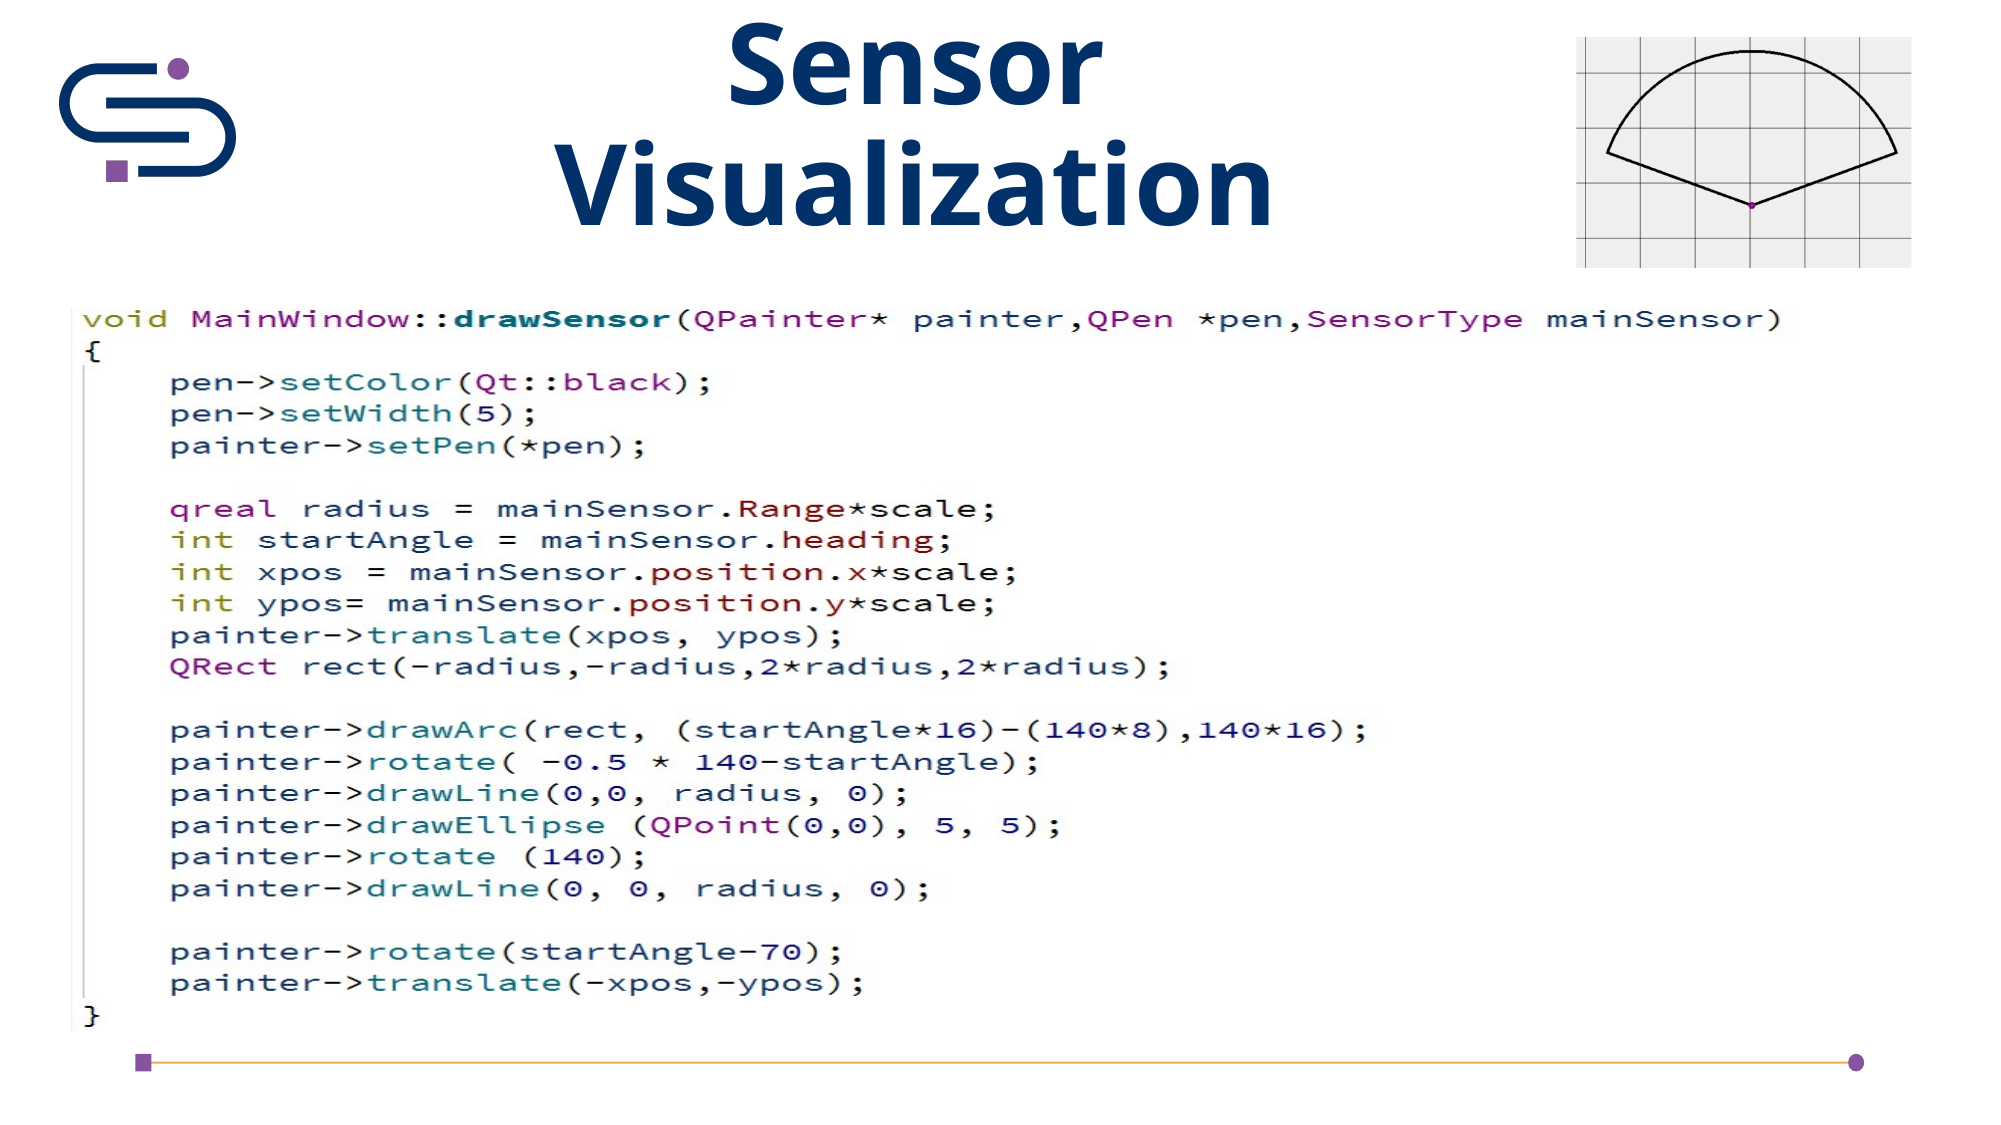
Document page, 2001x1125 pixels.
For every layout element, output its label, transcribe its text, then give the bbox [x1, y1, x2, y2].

picture [71, 0, 1912, 1033]
picture [59, 58, 236, 182]
list Sensor Visualization [382, 69, 1450, 189]
